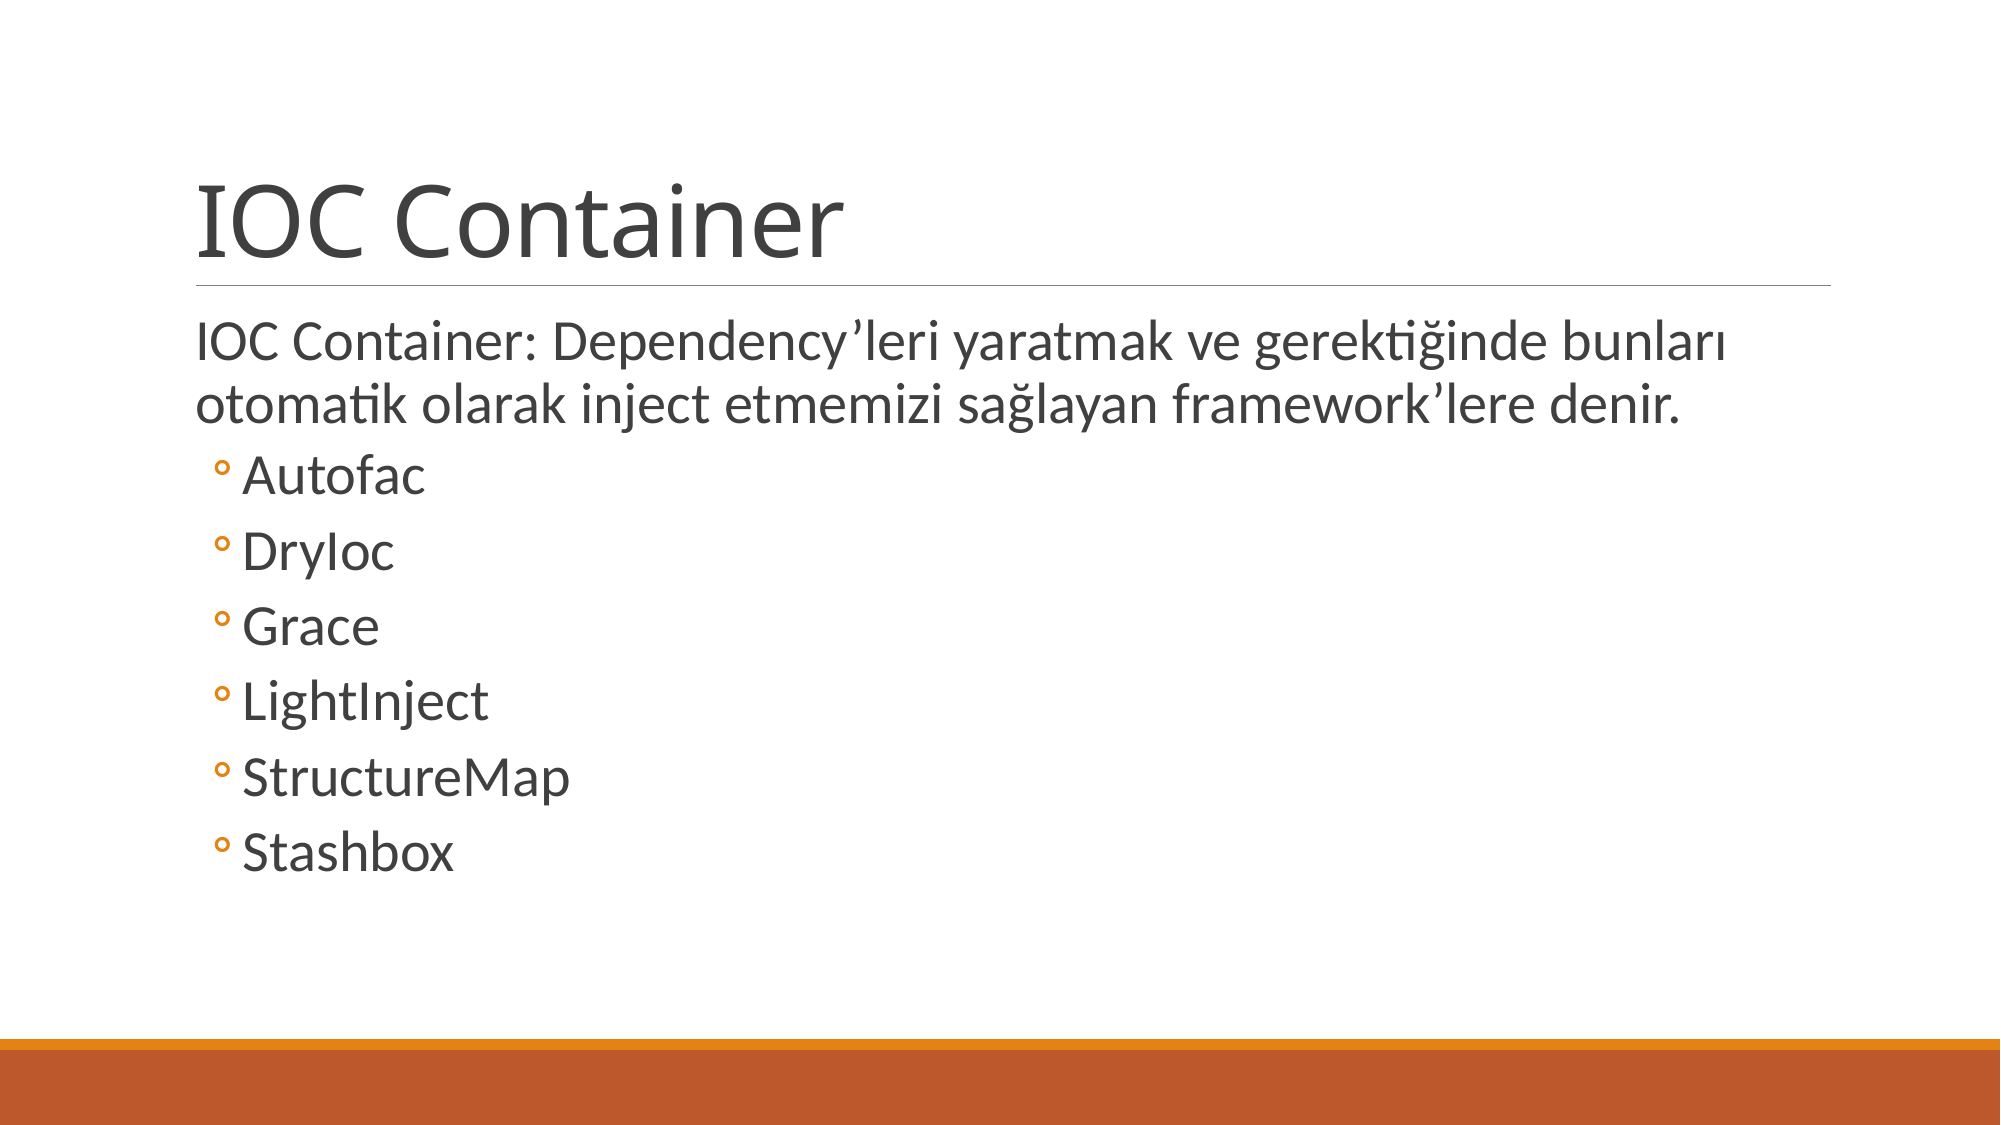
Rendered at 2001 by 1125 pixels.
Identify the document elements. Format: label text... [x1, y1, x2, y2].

title IOC Container [180, 47, 1830, 285]
list IOC Container: Dependency’leri yaratmak ve gerektiğinde bunları otomatik olarak inject etmemizi sağlayan framework’lere denir. Autofac DryIoc Grace LightInject StructureMap Stashbox [180, 302, 1830, 963]
